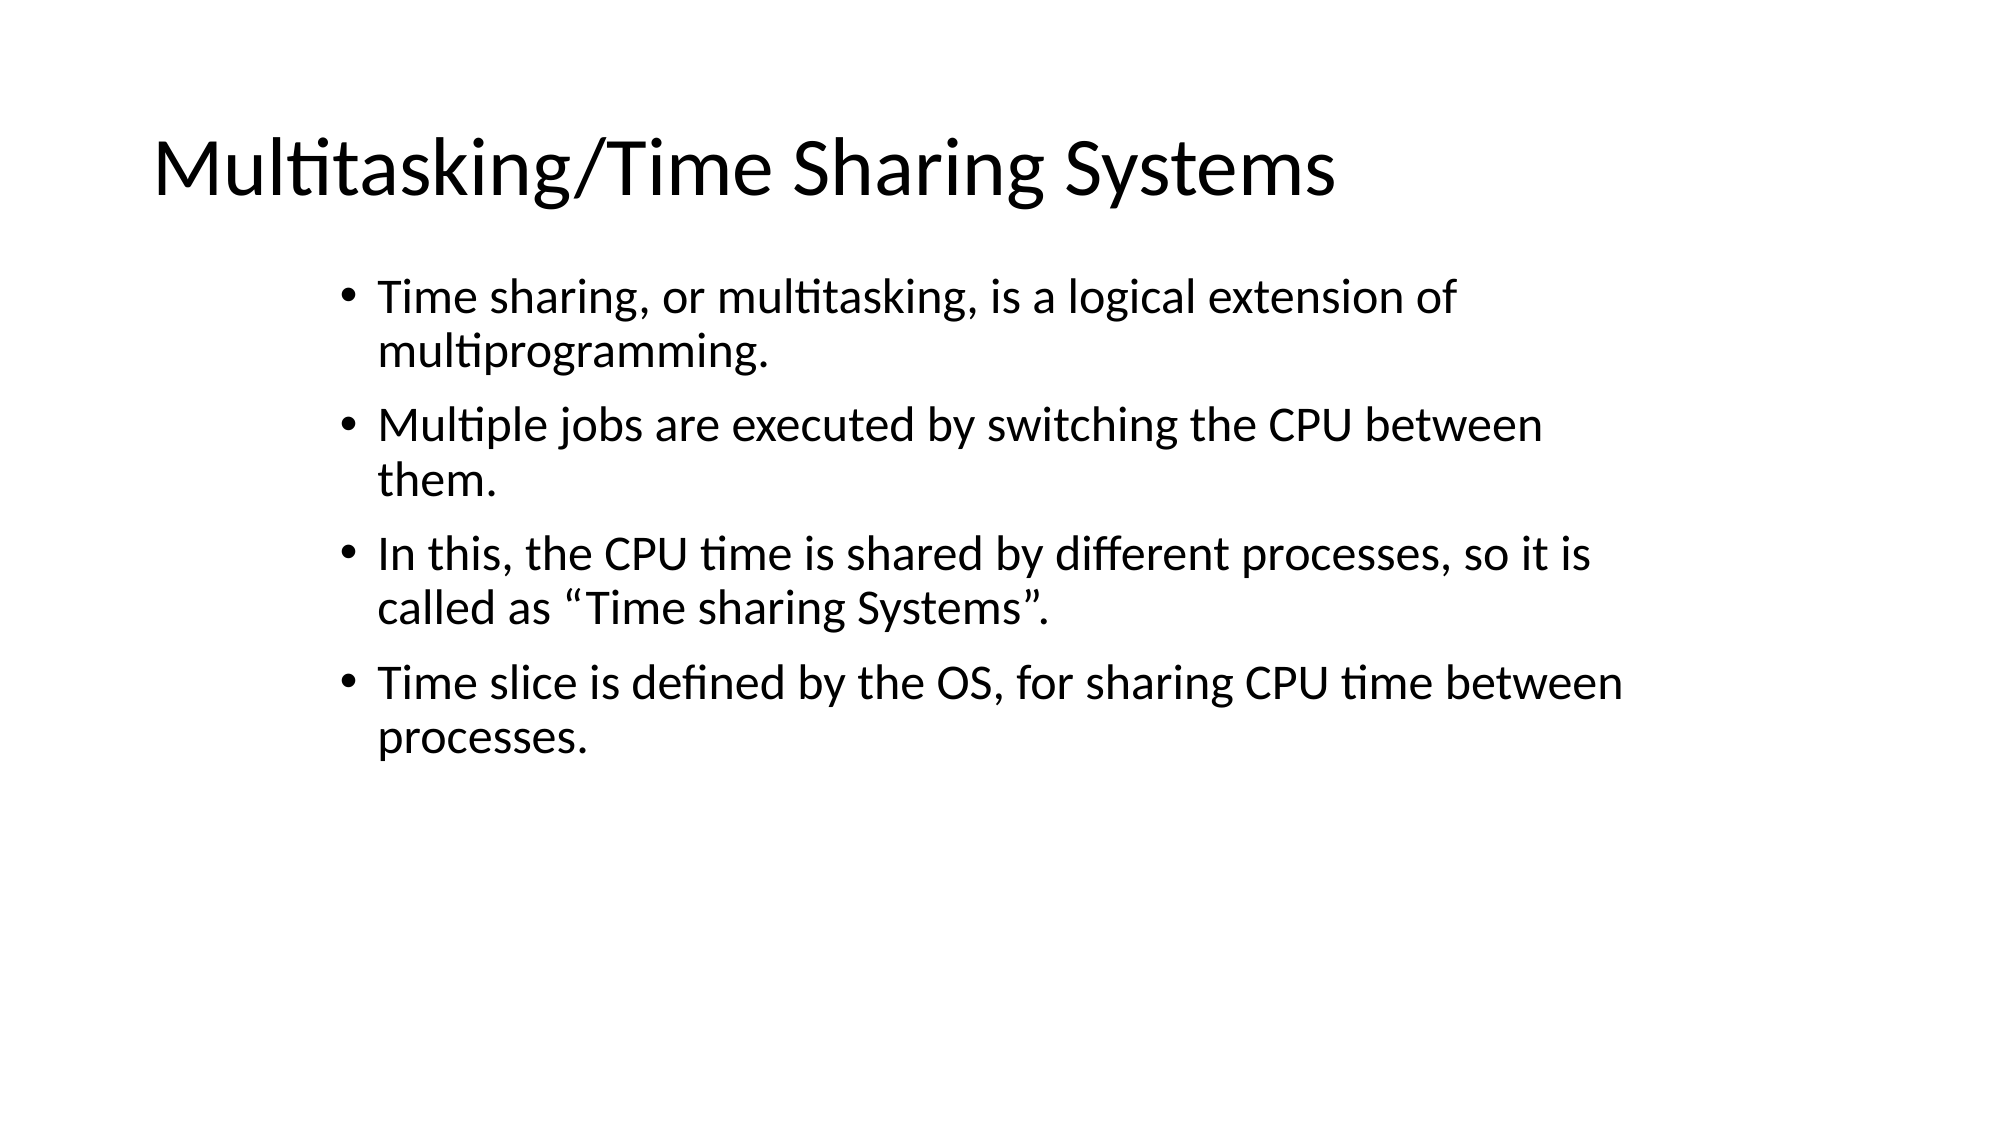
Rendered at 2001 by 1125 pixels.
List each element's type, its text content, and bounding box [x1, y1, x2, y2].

list Time sharing, or multitasking, is a logical extension of multiprogramming. Multiple jobs are executed by switching the CPU between them. In this, the CPU time is shared by different processes, so it is called as “Time sharing Systems”. Time slice is defined by the OS, for sharing CPU time between processes. [324, 262, 1675, 988]
title Multitasking/Time Sharing Systems [137, 59, 1863, 278]
